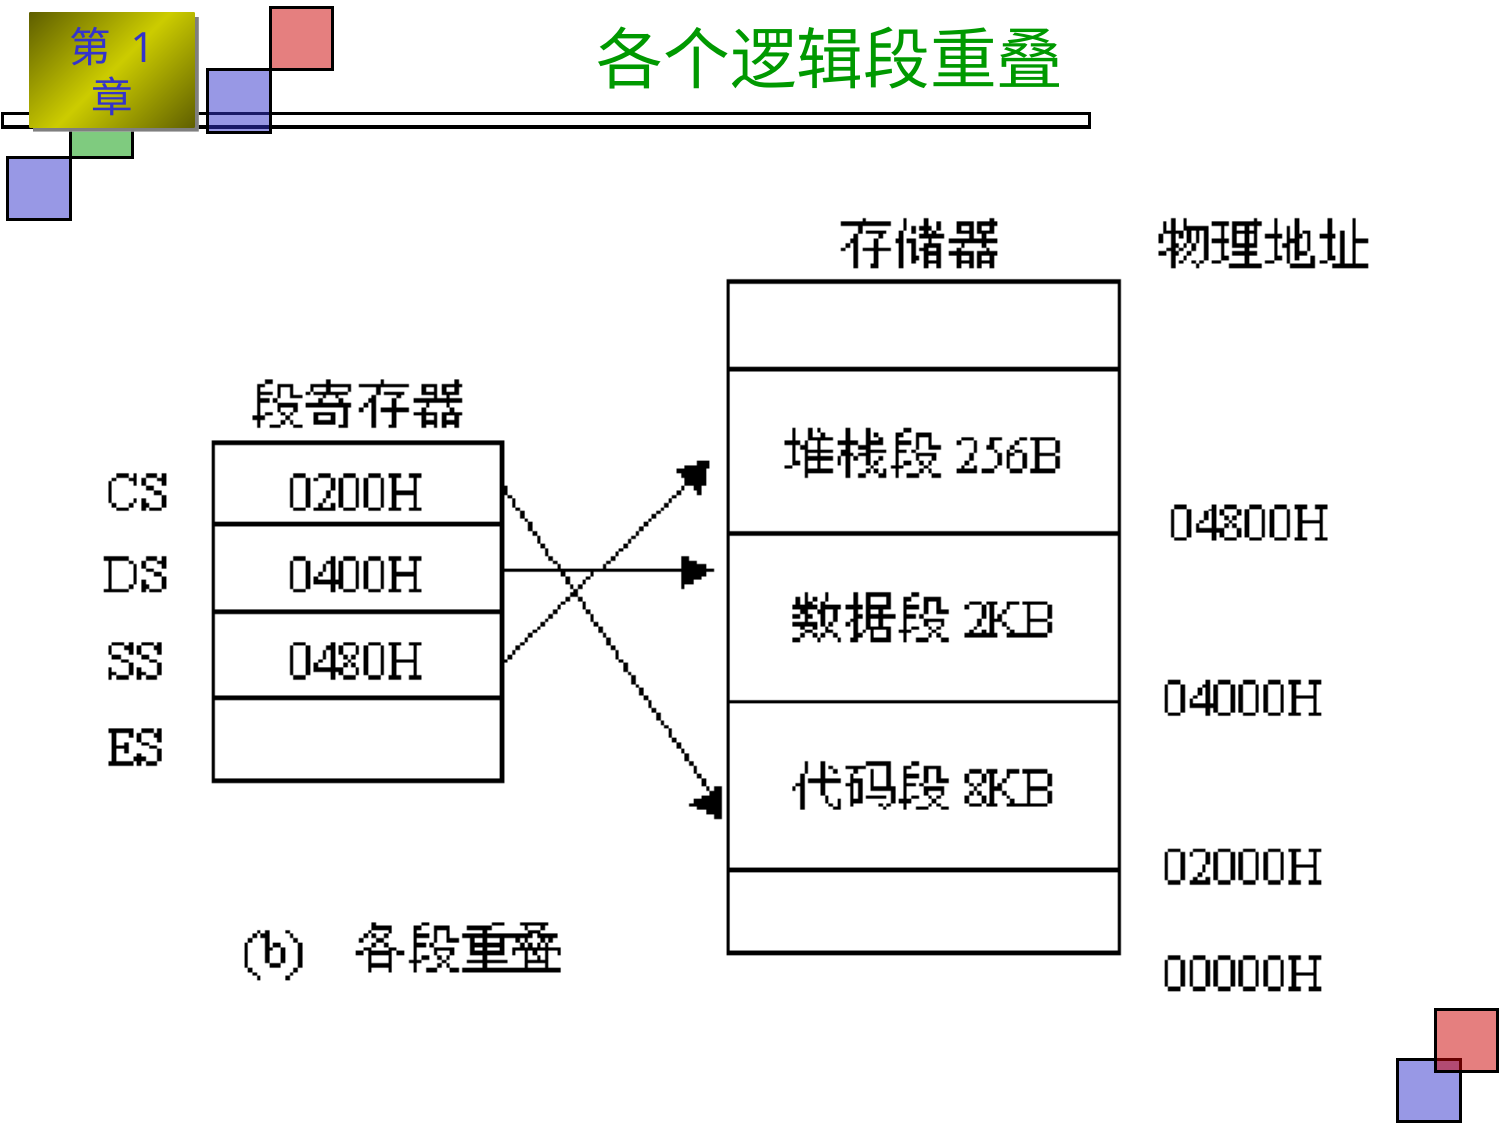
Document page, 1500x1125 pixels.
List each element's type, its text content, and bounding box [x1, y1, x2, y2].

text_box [90, 184, 1381, 1016]
title 各个逻辑段重叠 [336, 12, 1324, 102]
